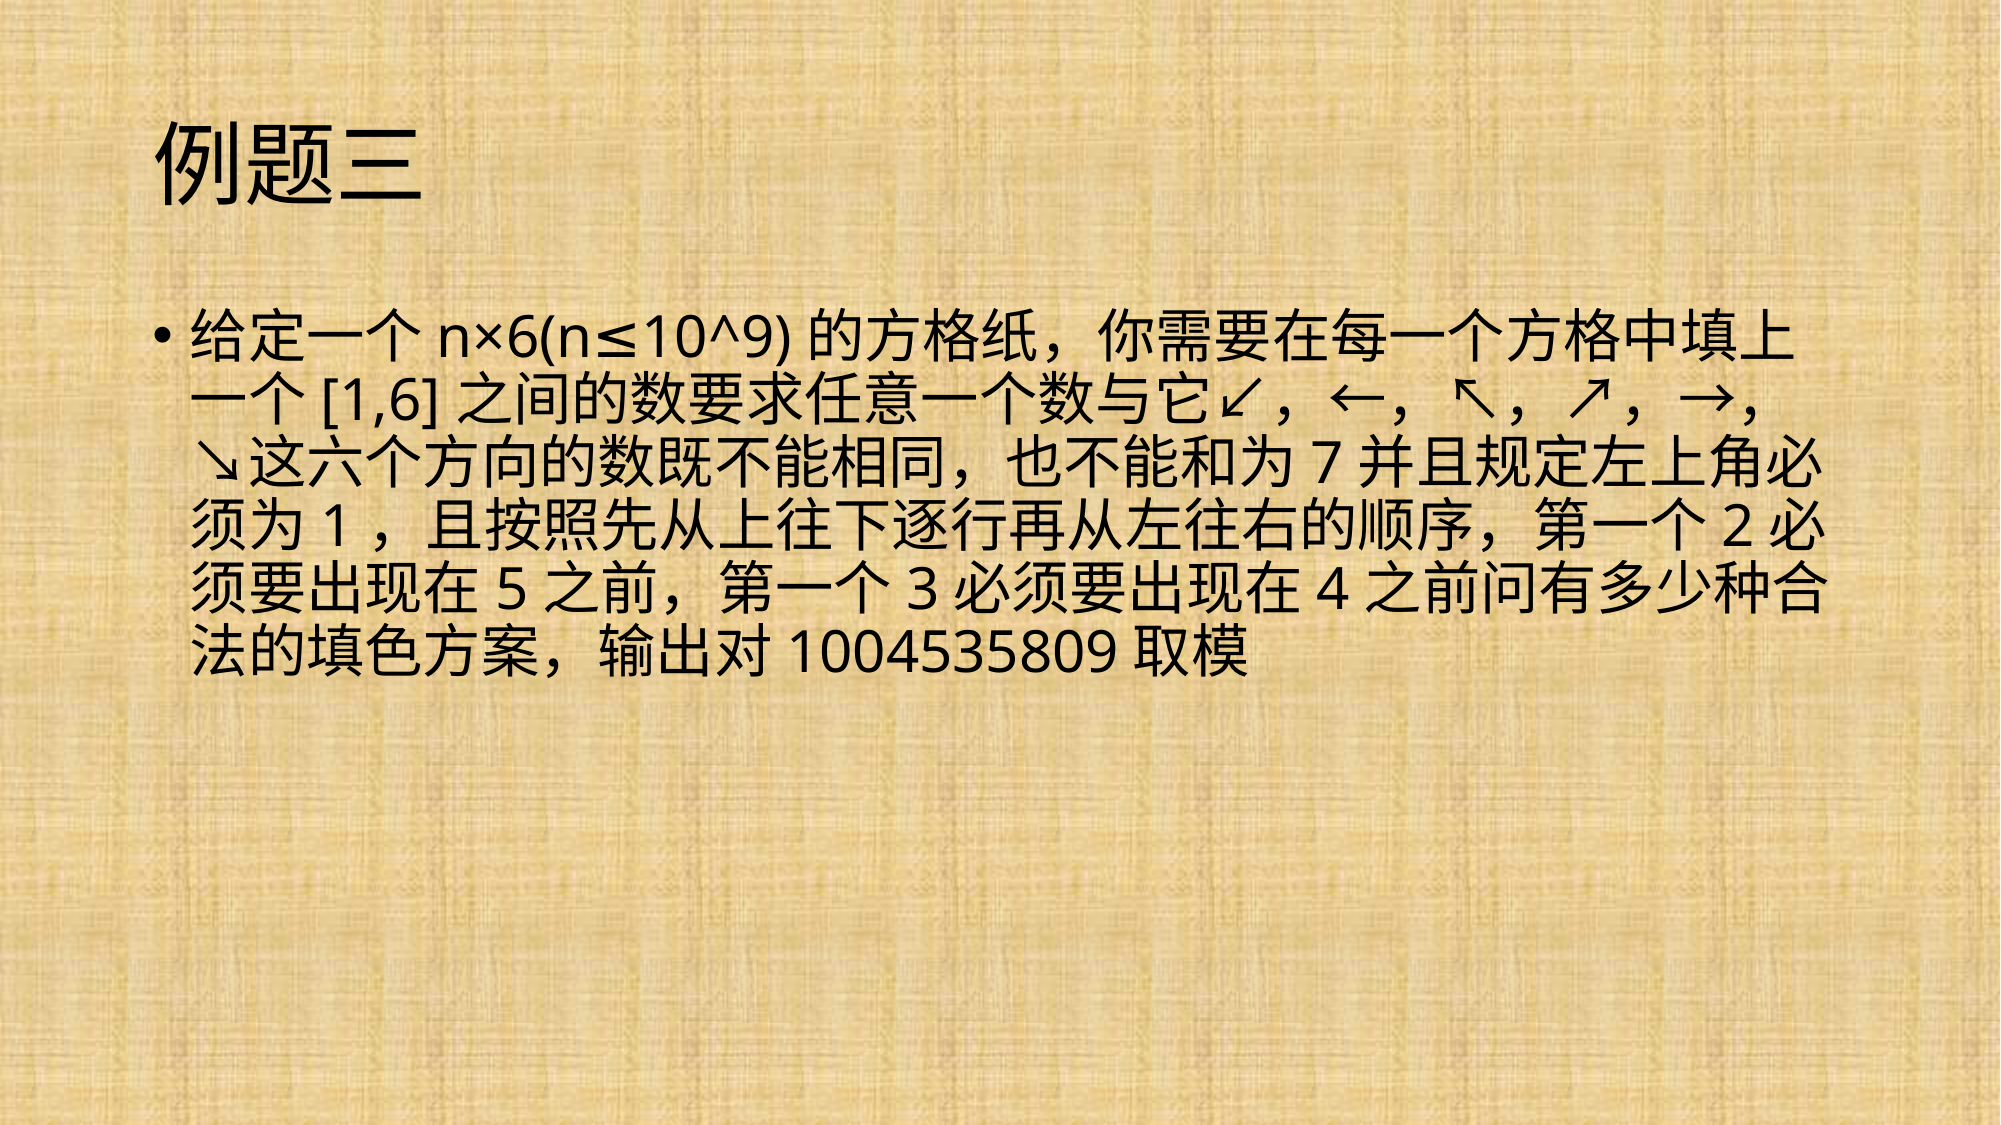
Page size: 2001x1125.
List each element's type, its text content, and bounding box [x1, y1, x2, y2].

picture [0, 0, 2001, 1125]
title 例题三 [137, 59, 1863, 278]
list 给定一个n×6(n≤10^9)的方格纸，你需要在每一个方格中填上一个[1,6]之间的数要求任意一个数与它↙，←，↖，↗，→，↘这六个方向的数既不能相同，也不能和为7并且规定左上角必须为1，且按照先从上往下逐行再从左往右的顺序，第一个2必须要出现在5之前，第一个3必须要出现在4之前问有多少种合法的填色方案，输出对1004535809取模 [137, 299, 1863, 1014]
